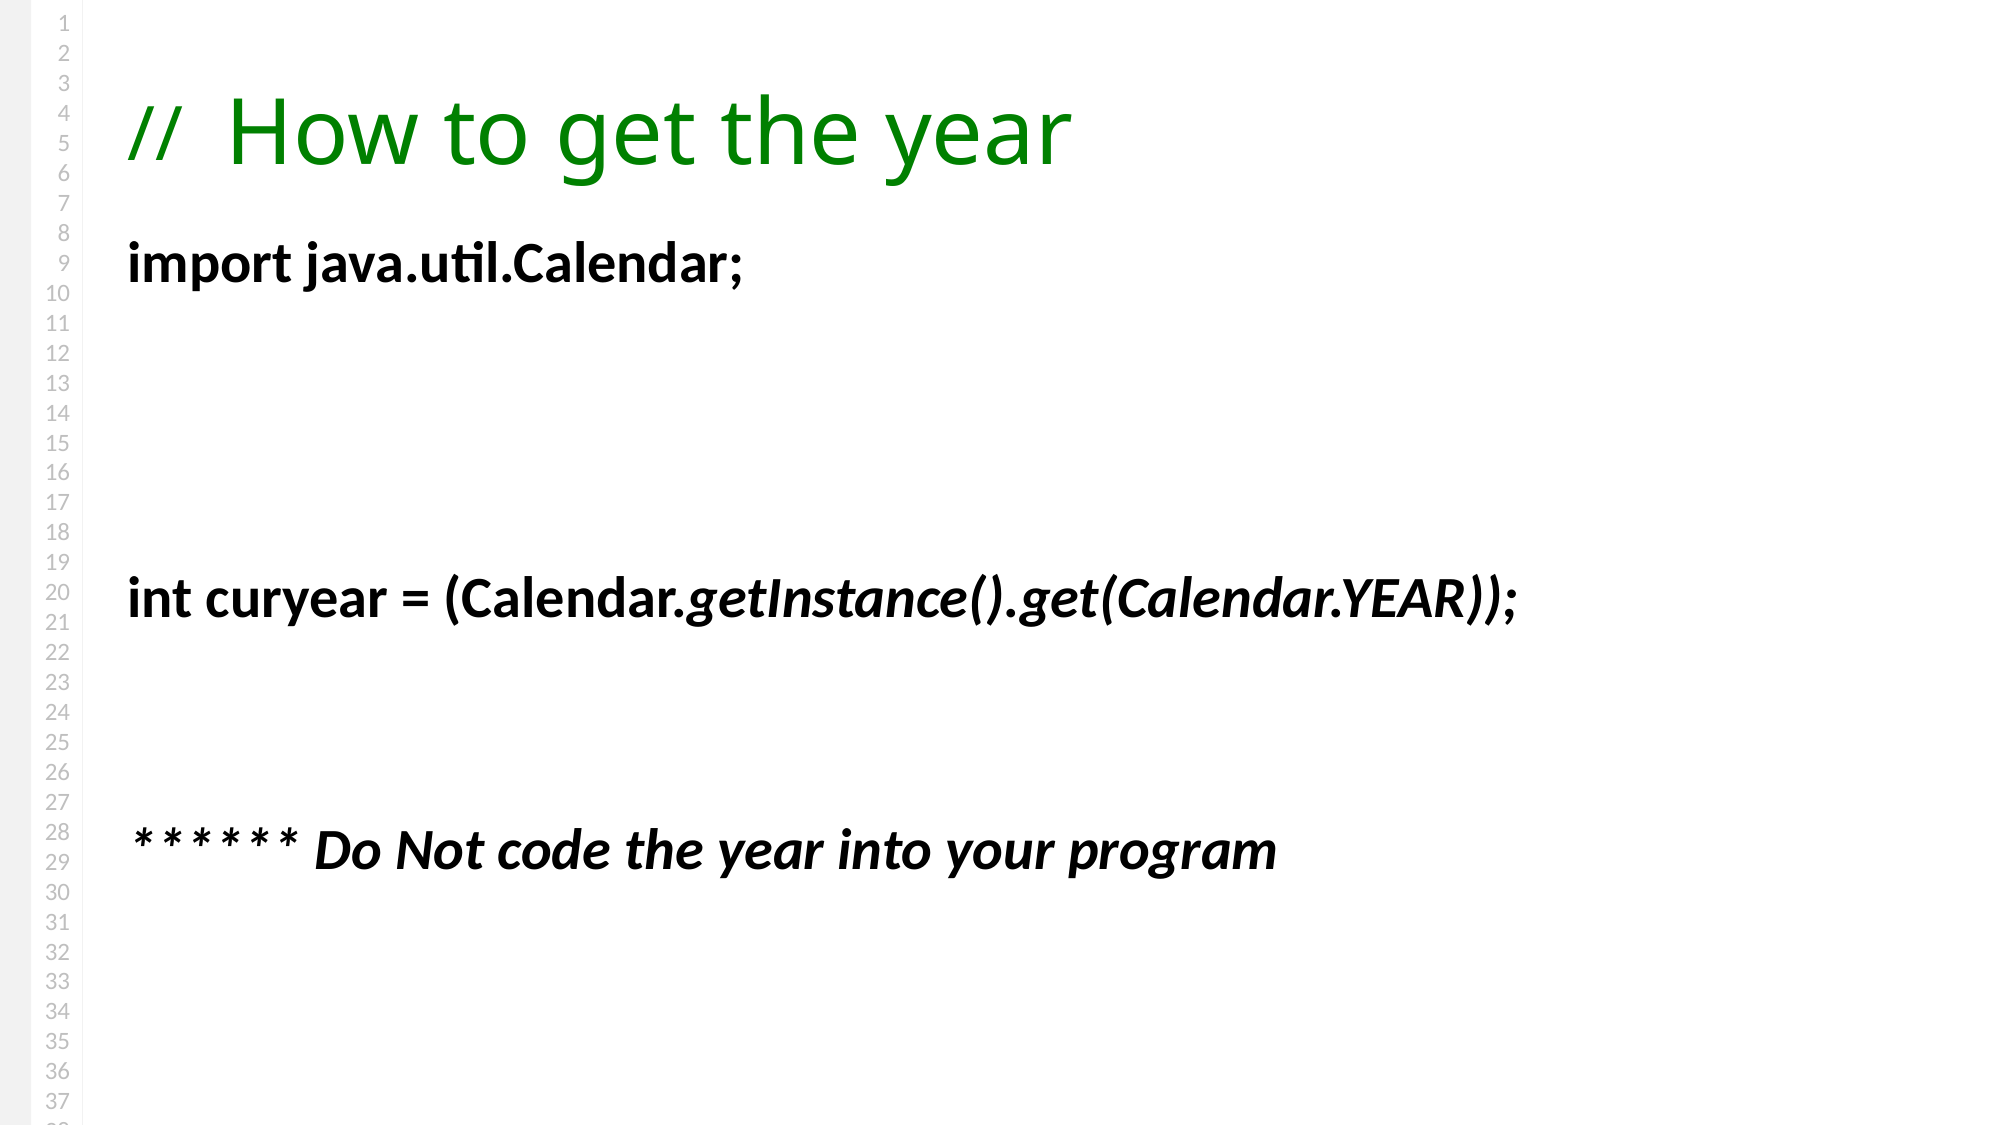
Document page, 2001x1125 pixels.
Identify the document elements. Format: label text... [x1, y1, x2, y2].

list import java.util.Calendar; int curyear = (Calendar.getInstance().get(Calendar.YEAR)); ****** Do Not code the year into your program [112, 224, 1913, 1013]
title How to get the year [210, 59, 1913, 210]
